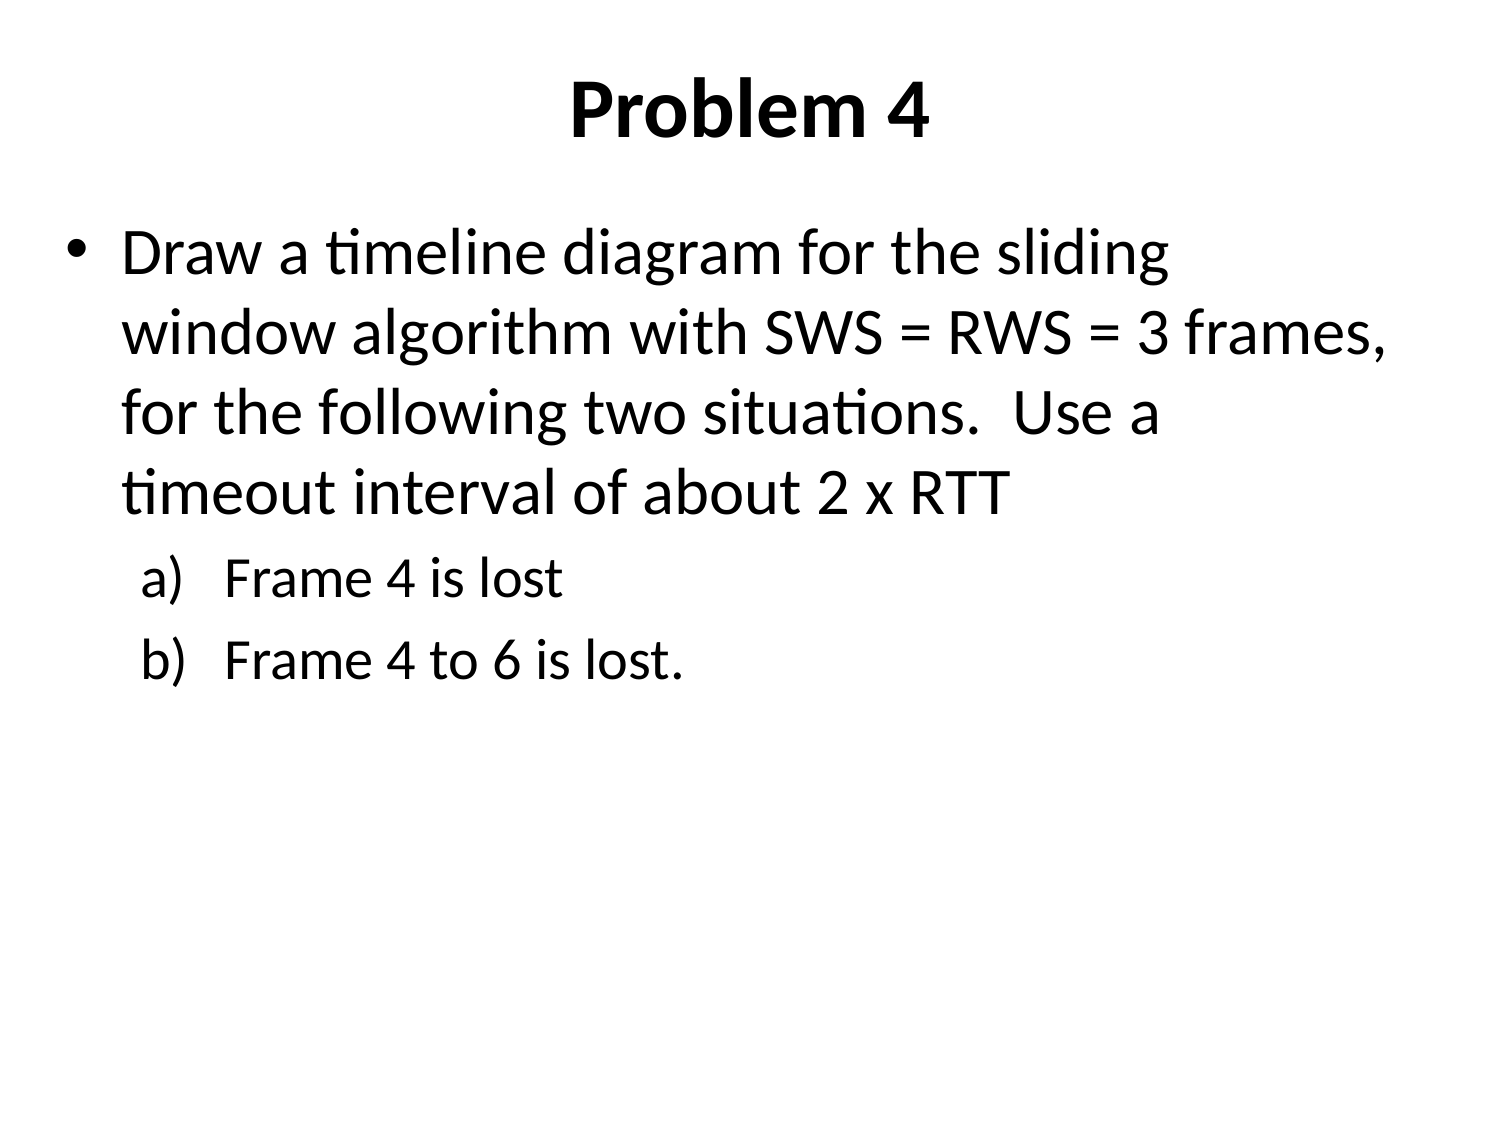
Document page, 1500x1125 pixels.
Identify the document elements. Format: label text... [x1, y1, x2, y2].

title Problem 4 [75, 45, 1425, 163]
list Draw a timeline diagram for the sliding window algorithm with SWS = RWS = 3 frames, for the following two situations. Use a timeout interval of about 2 x RTT Frame 4 is lost Frame 4 to 6 is lost. [50, 200, 1407, 1039]
